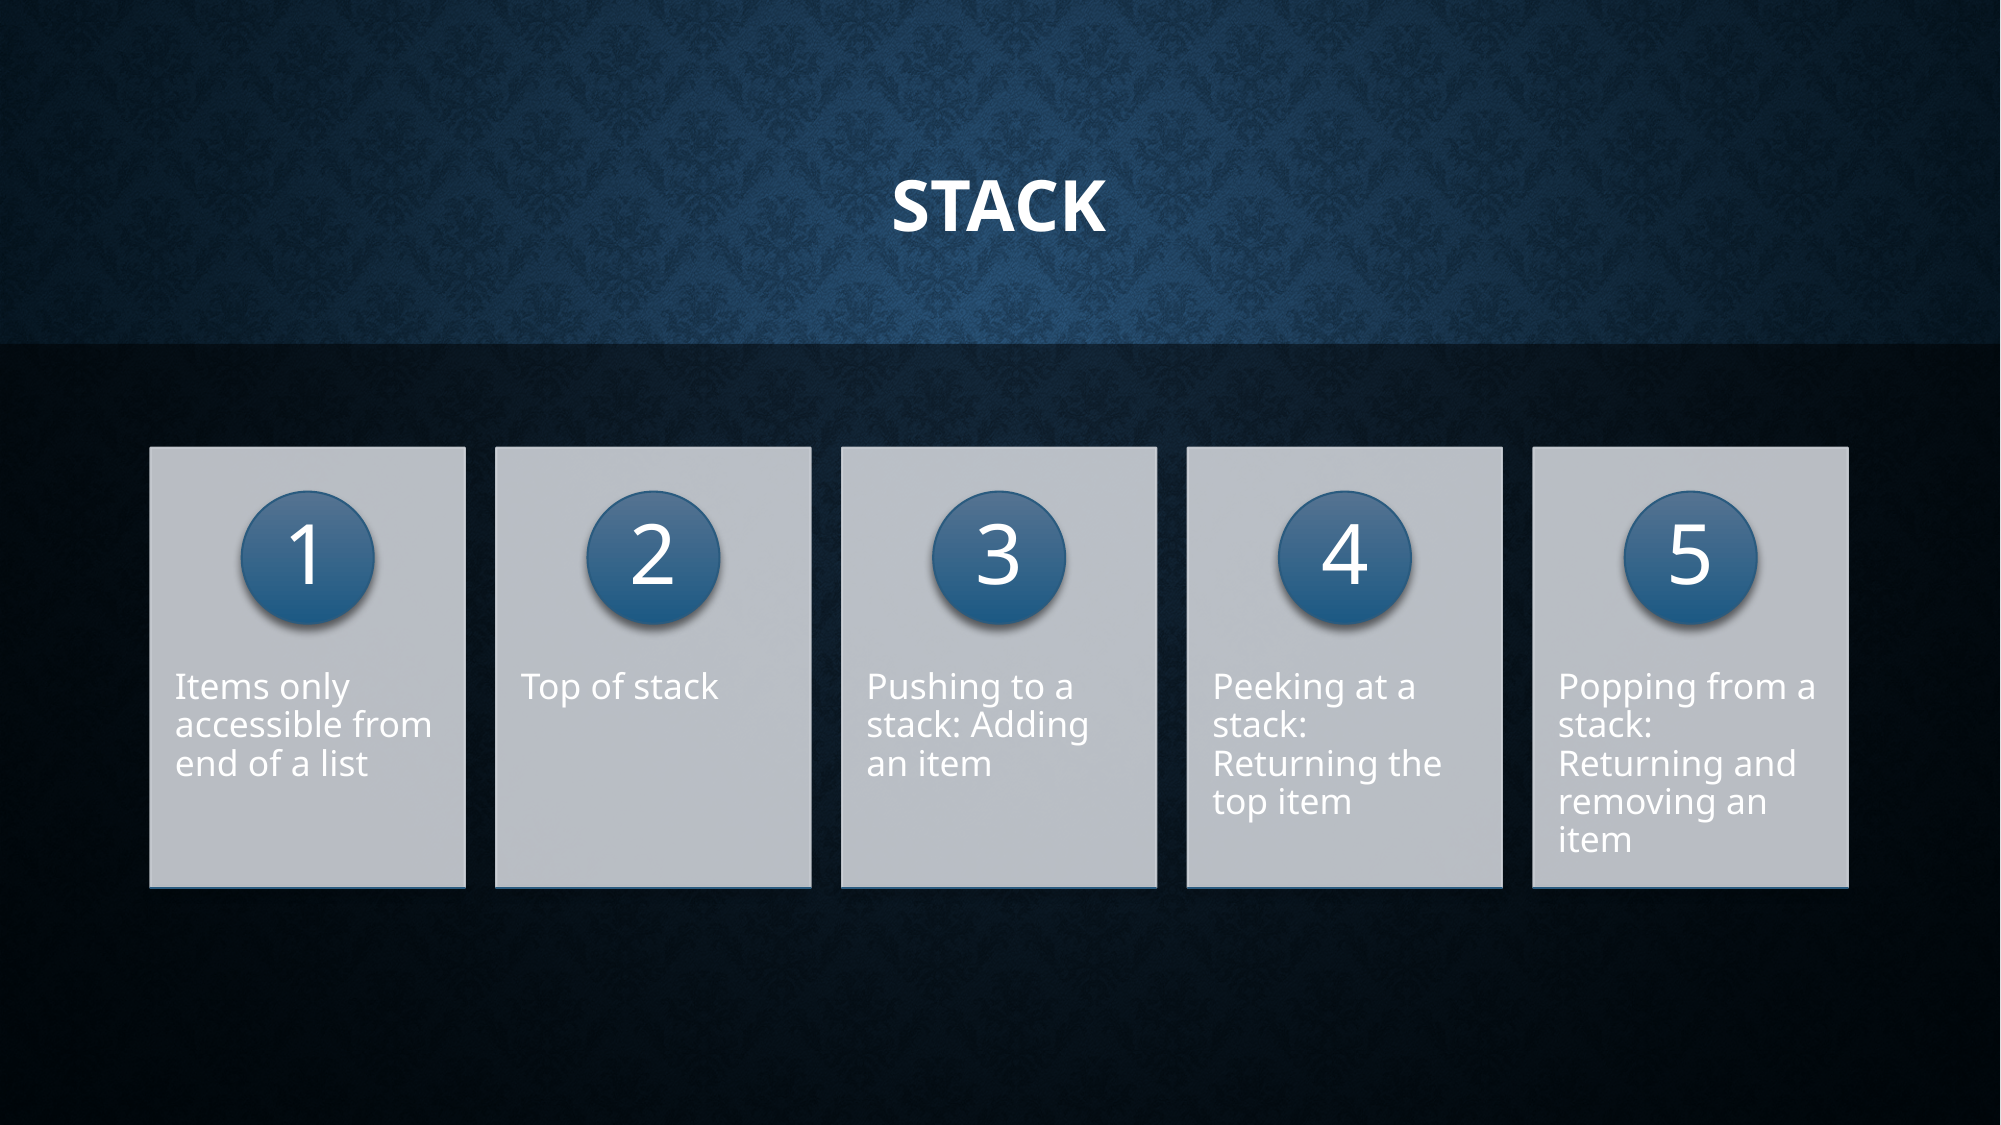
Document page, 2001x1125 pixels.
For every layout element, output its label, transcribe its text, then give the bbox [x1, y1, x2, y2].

title stack [149, 99, 1849, 318]
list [149, 396, 1849, 940]
text_box [0, 342, 2000, 1125]
